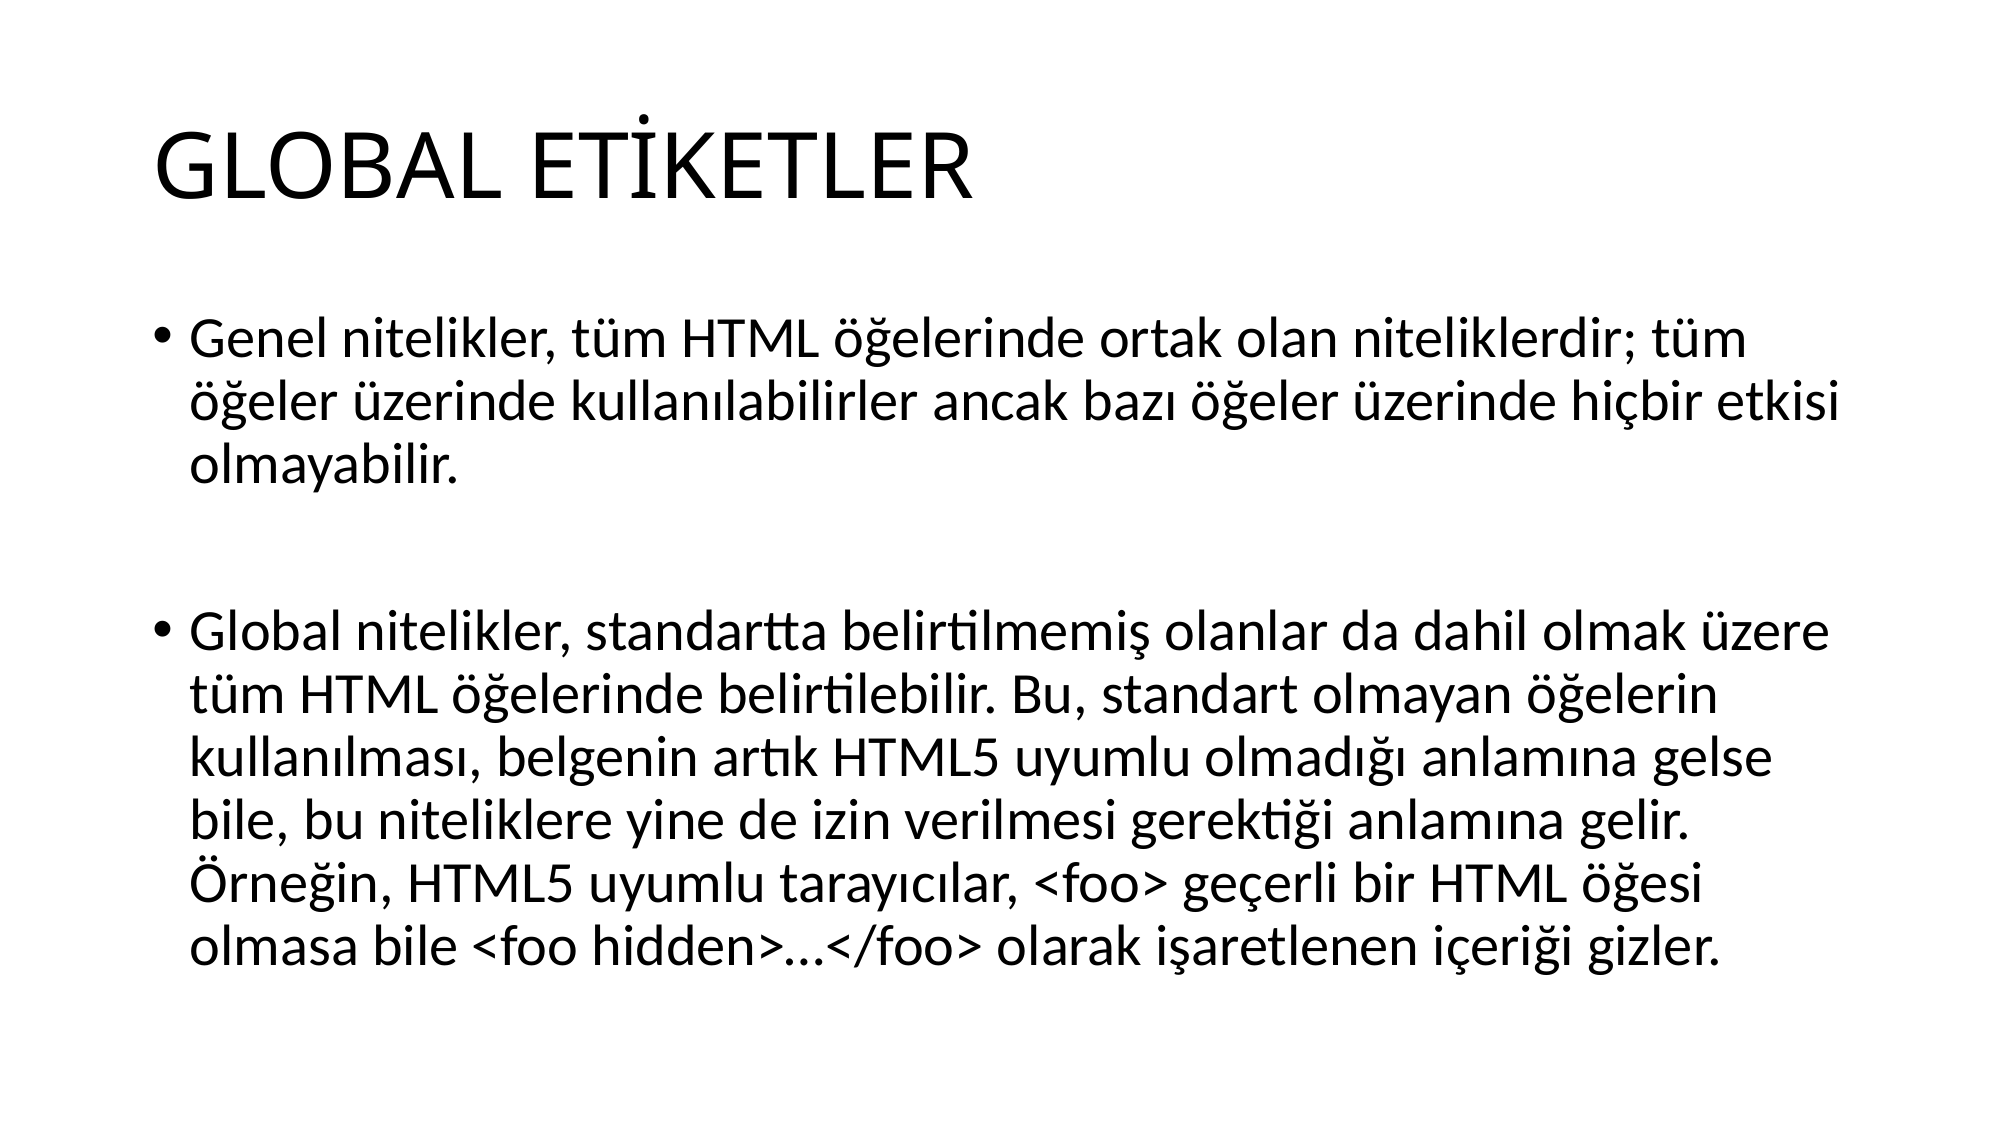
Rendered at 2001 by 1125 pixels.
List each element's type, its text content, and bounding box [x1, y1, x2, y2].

list Genel nitelikler, tüm HTML öğelerinde ortak olan niteliklerdir; tüm öğeler üzerinde kullanılabilirler ancak bazı öğeler üzerinde hiçbir etkisi olmayabilir. Global nitelikler, standartta belirtilmemiş olanlar da dahil olmak üzere tüm HTML öğelerinde belirtilebilir. Bu, standart olmayan öğelerin kullanılması, belgenin artık HTML5 uyumlu olmadığı anlamına gelse bile, bu niteliklere yine de izin verilmesi gerektiği anlamına gelir. Örneğin, HTML5 uyumlu tarayıcılar, <foo> geçerli bir HTML öğesi olmasa bile <foo hidden>…</foo> olarak işaretlenen içeriği gizler. [137, 299, 1863, 1014]
title GLOBAL ETİKETLER [137, 59, 1863, 278]
